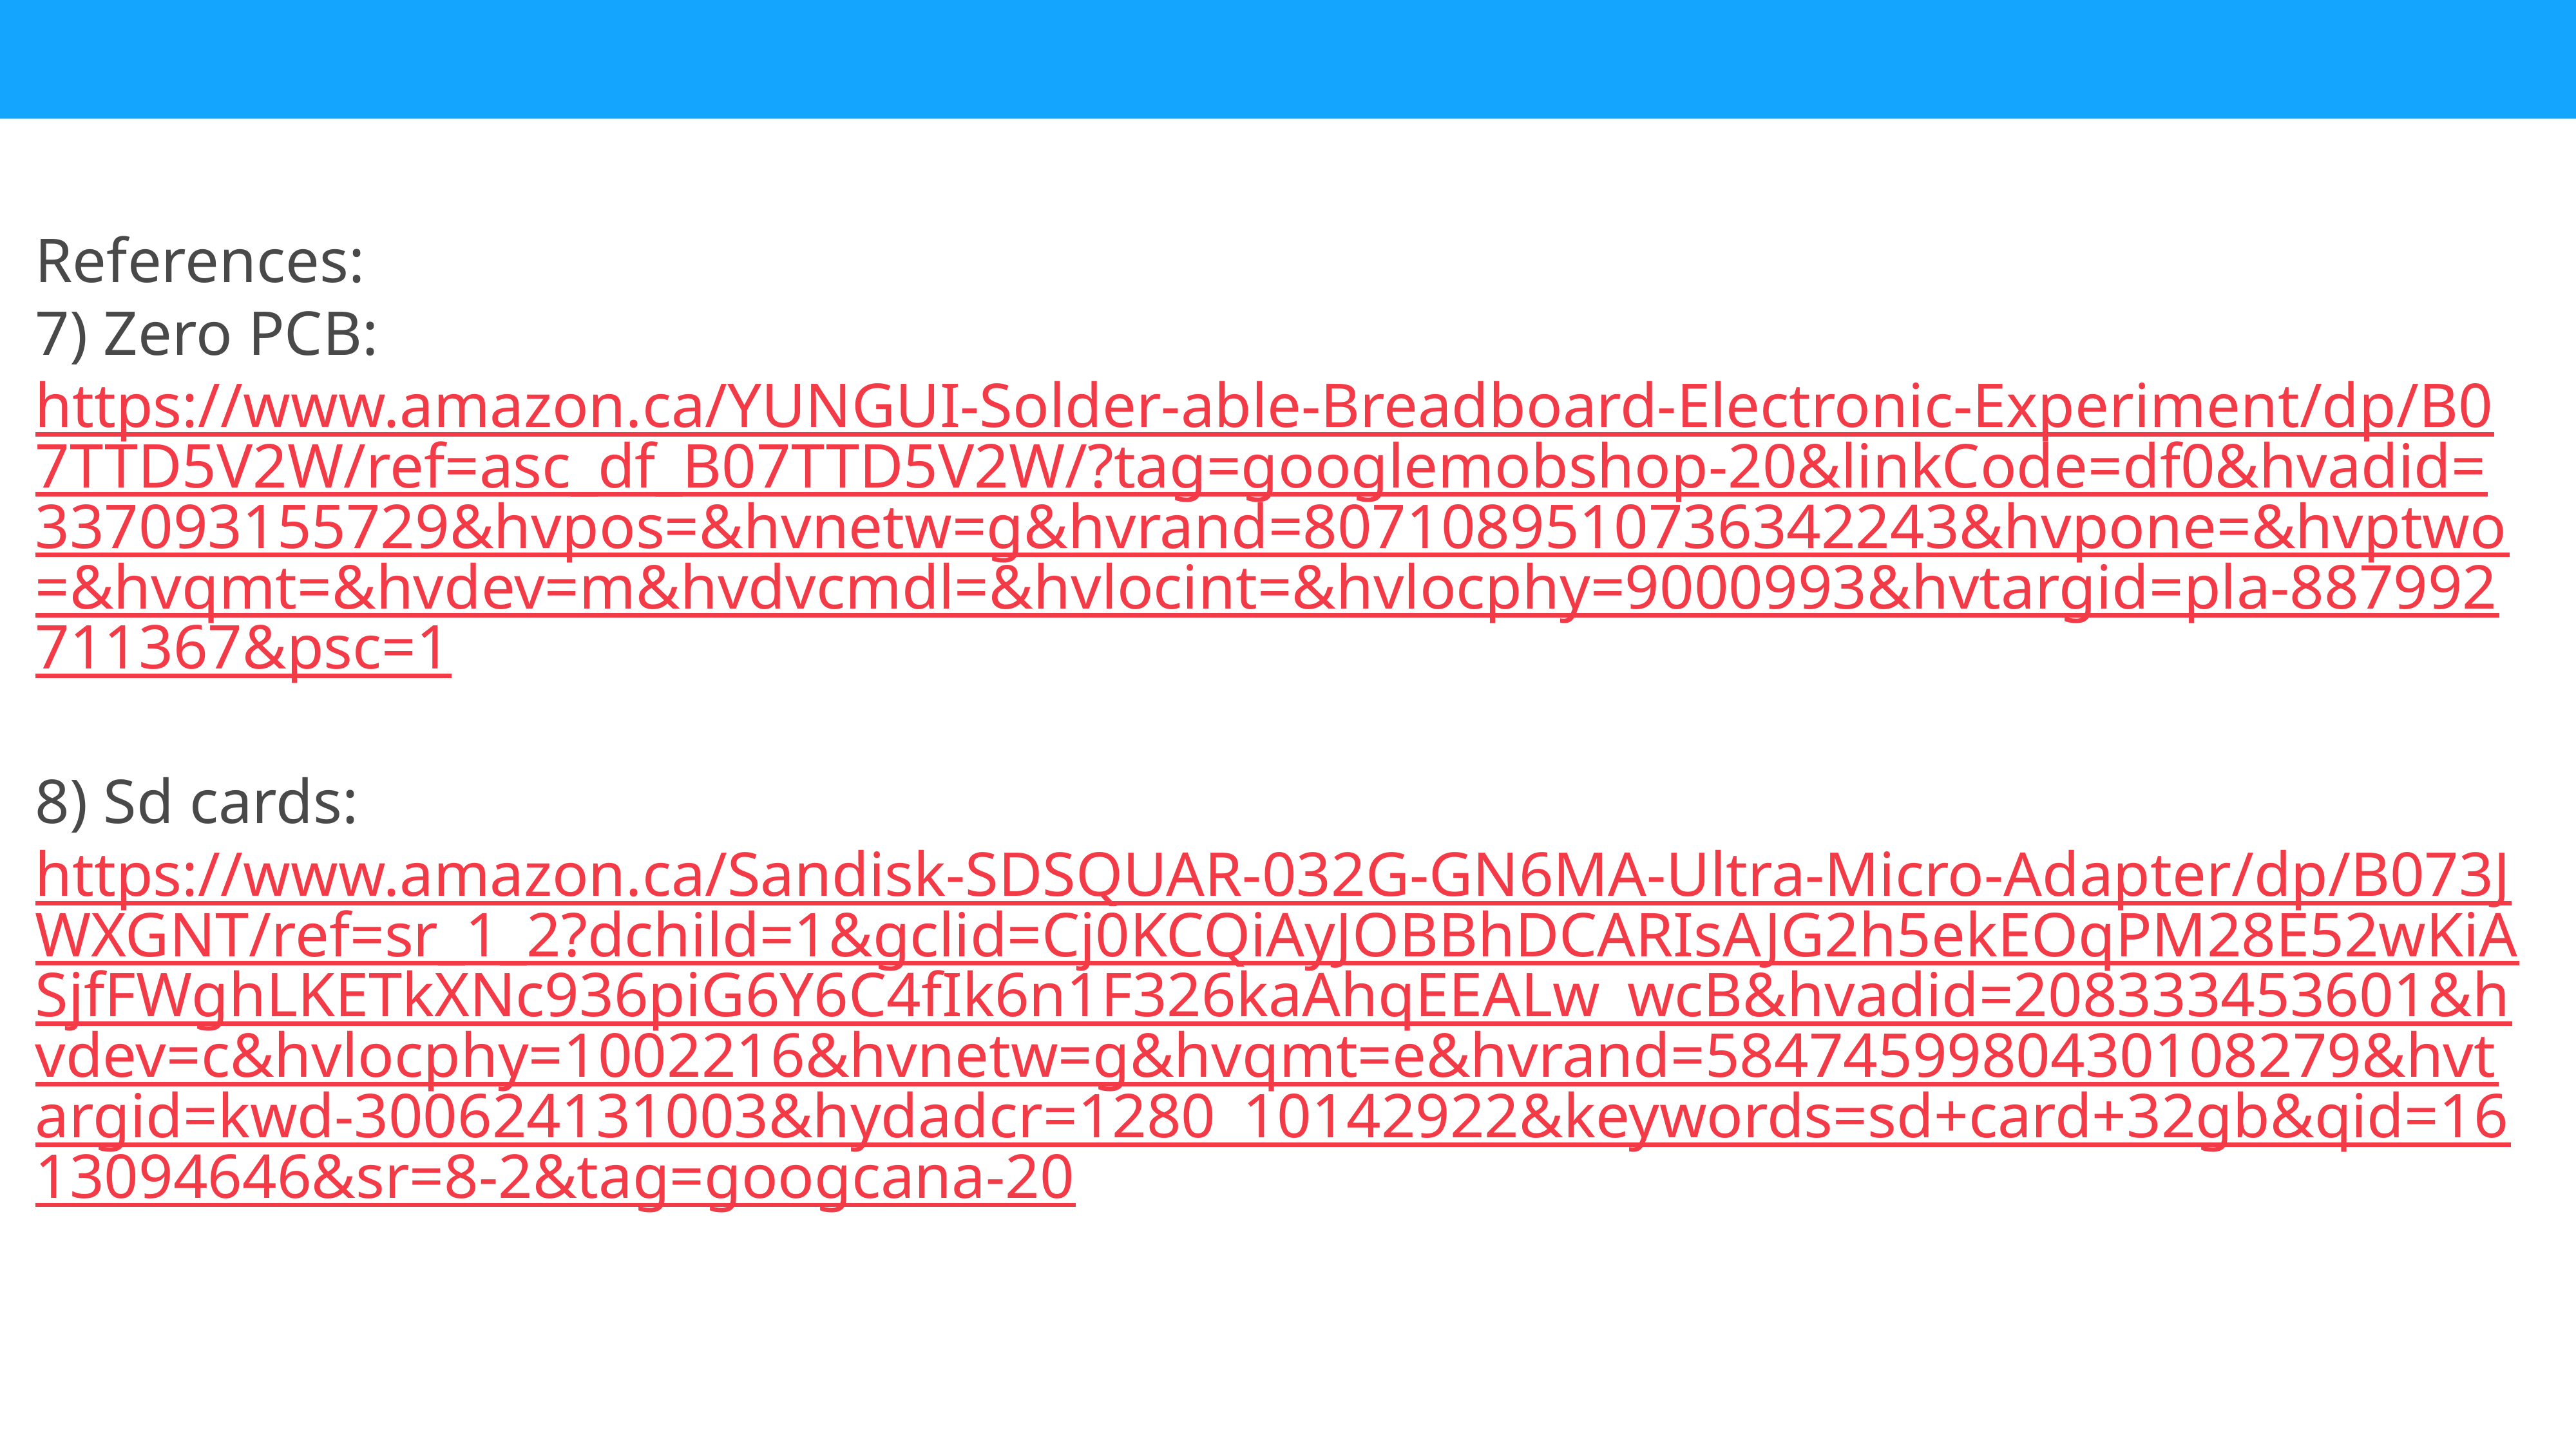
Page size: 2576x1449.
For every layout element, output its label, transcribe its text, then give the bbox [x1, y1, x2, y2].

text_box References: 7) Zero PCB: https://www.amazon.ca/YUNGUI-Solder-able-Breadboard-Electronic-Experiment/dp/B07TTD5V2W/ref=asc_df_B07TTD5V2W/?tag=googlemobshop-20&linkCode=df0&hvadid=337093155729&hvpos=&hvnetw=g&hvrand=8071089510736342243&hvpone=&hvptwo=&hvqmt=&hvdev=m&hvdvcmdl=&hvlocint=&hvlocphy=9000993&hvtargid=pla-887992711367&psc=1 8) Sd cards: https://www.amazon.ca/Sandisk-SDSQUAR-032G-GN6MA-Ultra-Micro-Adapter/dp/B073JWXGNT/ref=sr_1_2?dchild=1&gclid=Cj0KCQiAyJOBBhDCARIsAJG2h5ekEOqPM28E52wKiASjfFWghLKETkXNc936piG6Y6C4fIk6n1F326kaAhqEEALw_wcB&hvadid=208333453601&hvdev=c&hvlocphy=1002216&hvnetw=g&hvqmt=e&hvrand=5847459980430108279&hvtargid=kwd-300624131003&hydadcr=1280_10142922&keywords=sd+card+32gb&qid=1613094646&sr=8-2&tag=googcana-20 [25, 217, 2531, 681]
